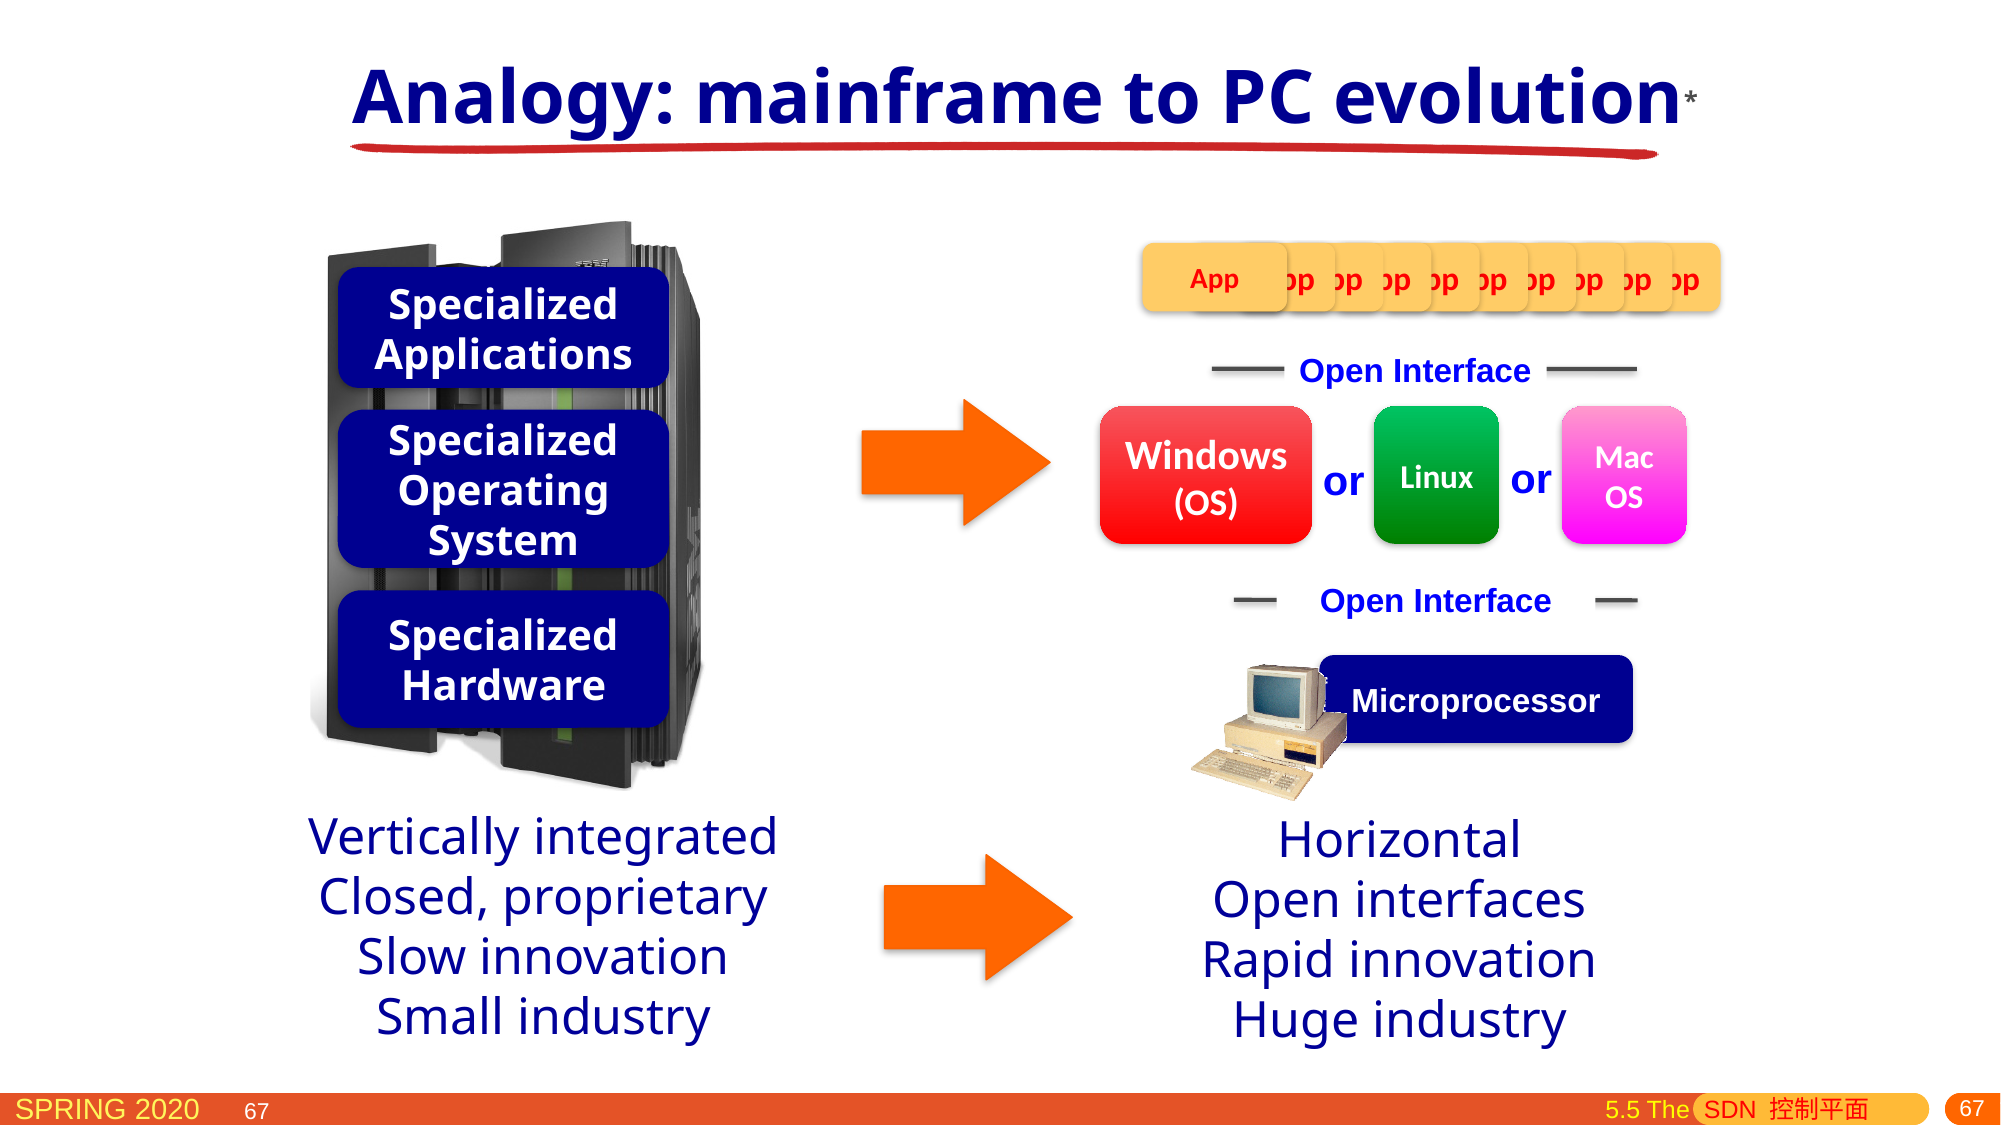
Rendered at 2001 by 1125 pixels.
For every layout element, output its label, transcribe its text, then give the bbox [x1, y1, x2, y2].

picture [344, 137, 1674, 165]
text_box 5.5 The SDN 控制平面 [1590, 1086, 1922, 1125]
text_box [861, 399, 1051, 526]
title Analogy: mainframe to PC evolution* [337, 0, 1738, 188]
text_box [1190, 571, 1638, 801]
picture [310, 212, 720, 791]
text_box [1100, 341, 1688, 545]
text_box [883, 854, 1073, 981]
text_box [1142, 242, 1721, 312]
text_box Vertically integrated Closed, proprietary Slow innovation Small industry [274, 797, 813, 1052]
text_box Horizontal Open interfaces Rapid innovation Huge industry [1137, 799, 1663, 1055]
